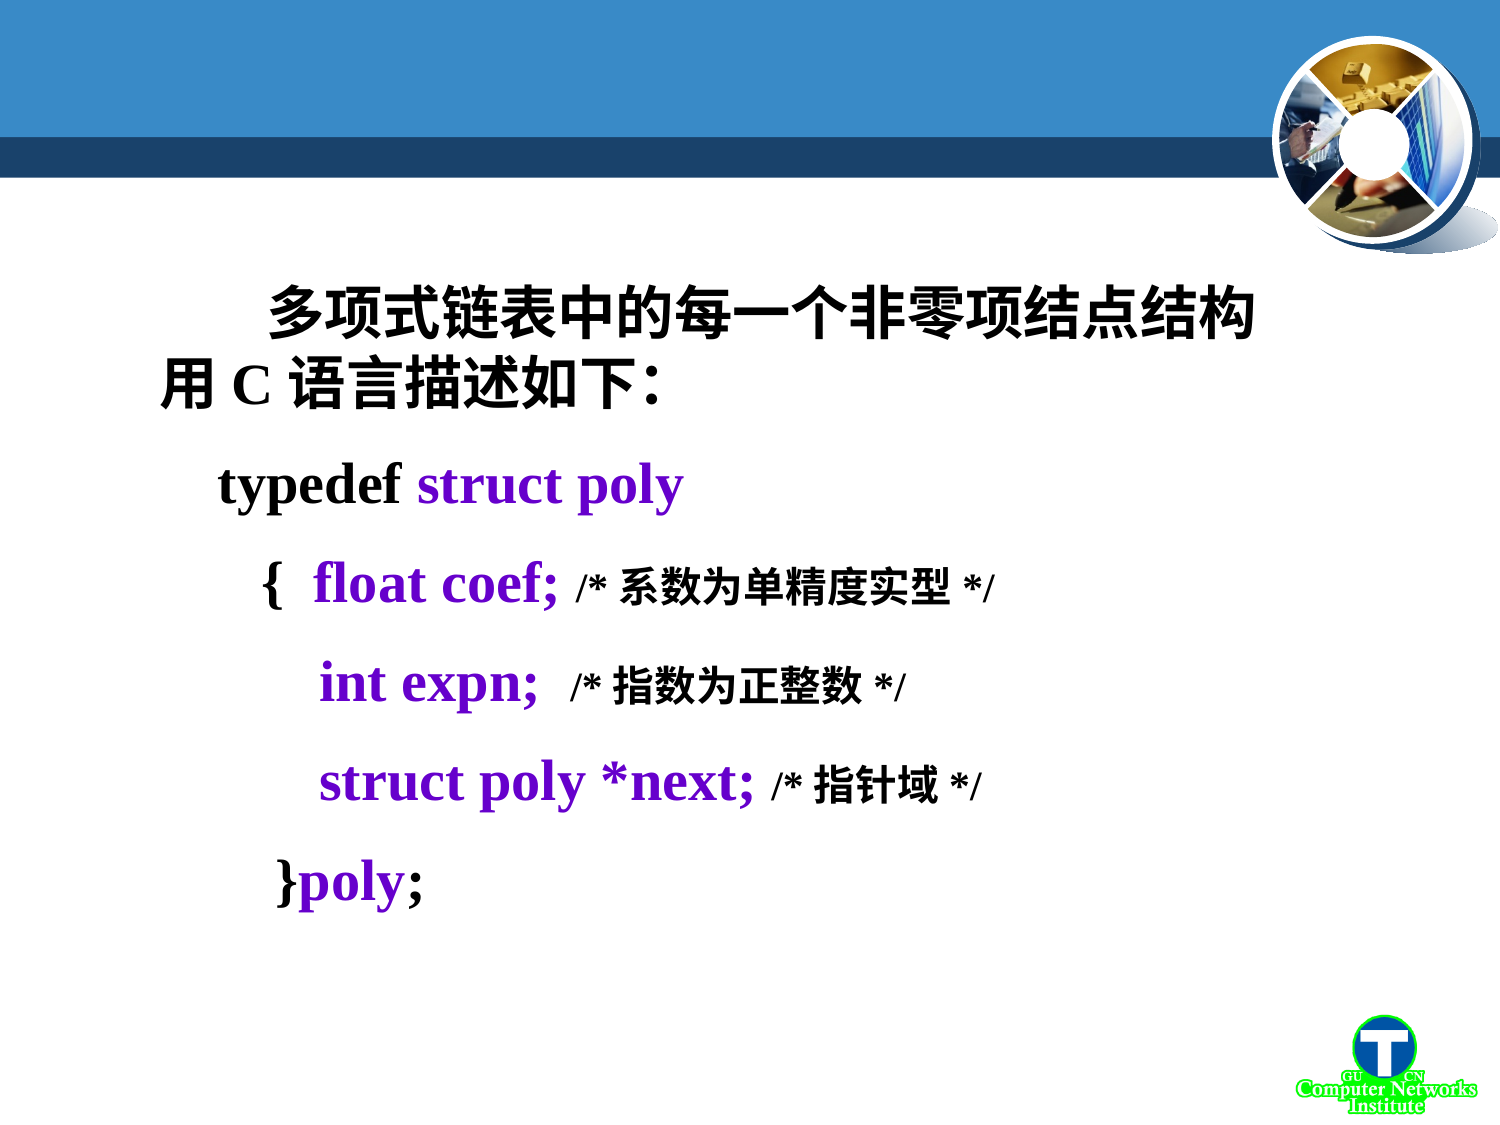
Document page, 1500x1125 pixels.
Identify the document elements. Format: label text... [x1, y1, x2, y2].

picture [1279, 73, 1349, 205]
text_box 多项式链表中的每一个非零项结点结构用C语言描述如下： typedef struct poly { float coef; /*系数为单精度实型*/ int expn; /*指数为正整数*/ struct poly *next; /*指针域*/ }poly; [144, 268, 1325, 919]
picture [1293, 1012, 1479, 1117]
picture [1309, 44, 1433, 116]
picture [1396, 72, 1465, 207]
picture [1307, 168, 1435, 238]
